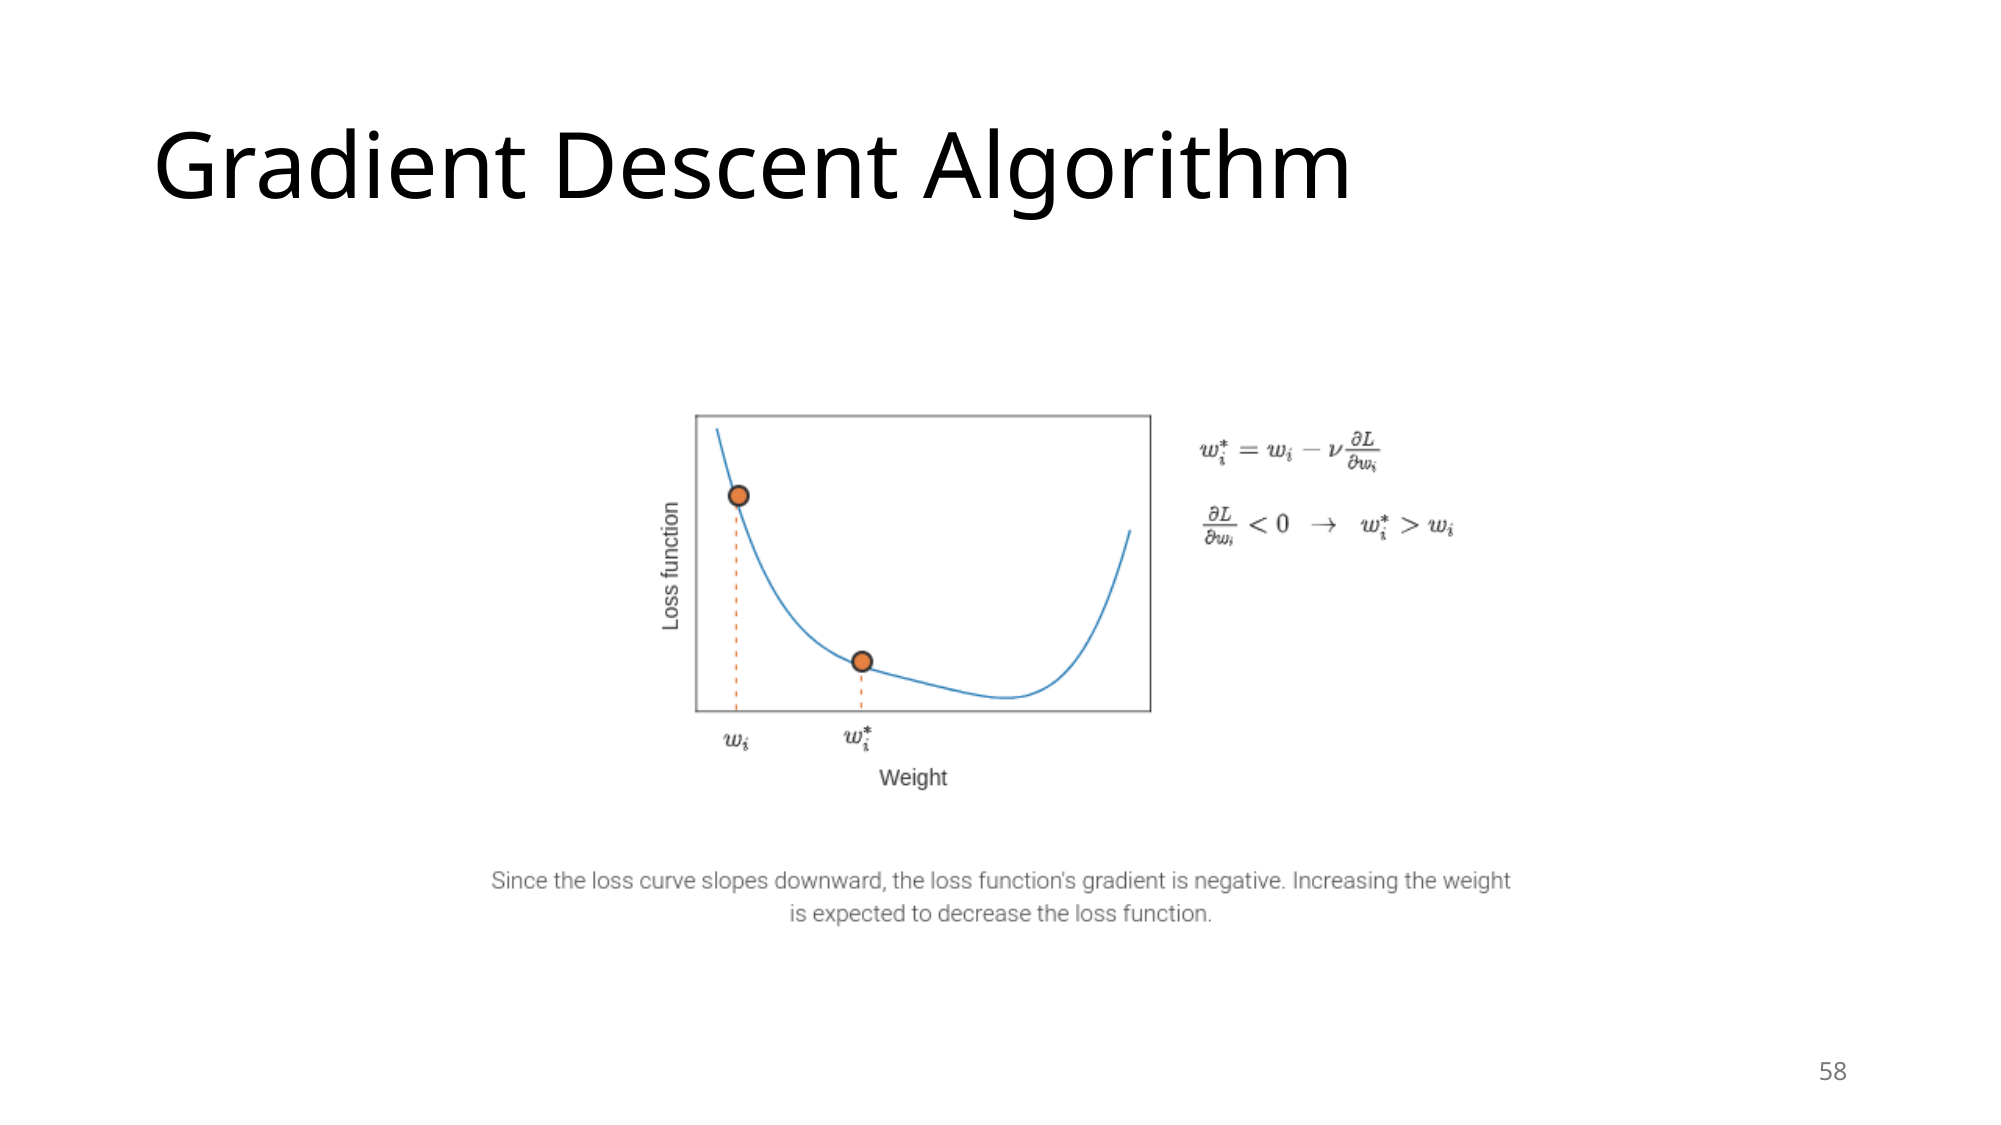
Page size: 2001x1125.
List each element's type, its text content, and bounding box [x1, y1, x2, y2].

title Gradient Descent Algorithm [137, 59, 1863, 278]
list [438, 359, 1562, 953]
slide_number 58 [1412, 1042, 1863, 1103]
